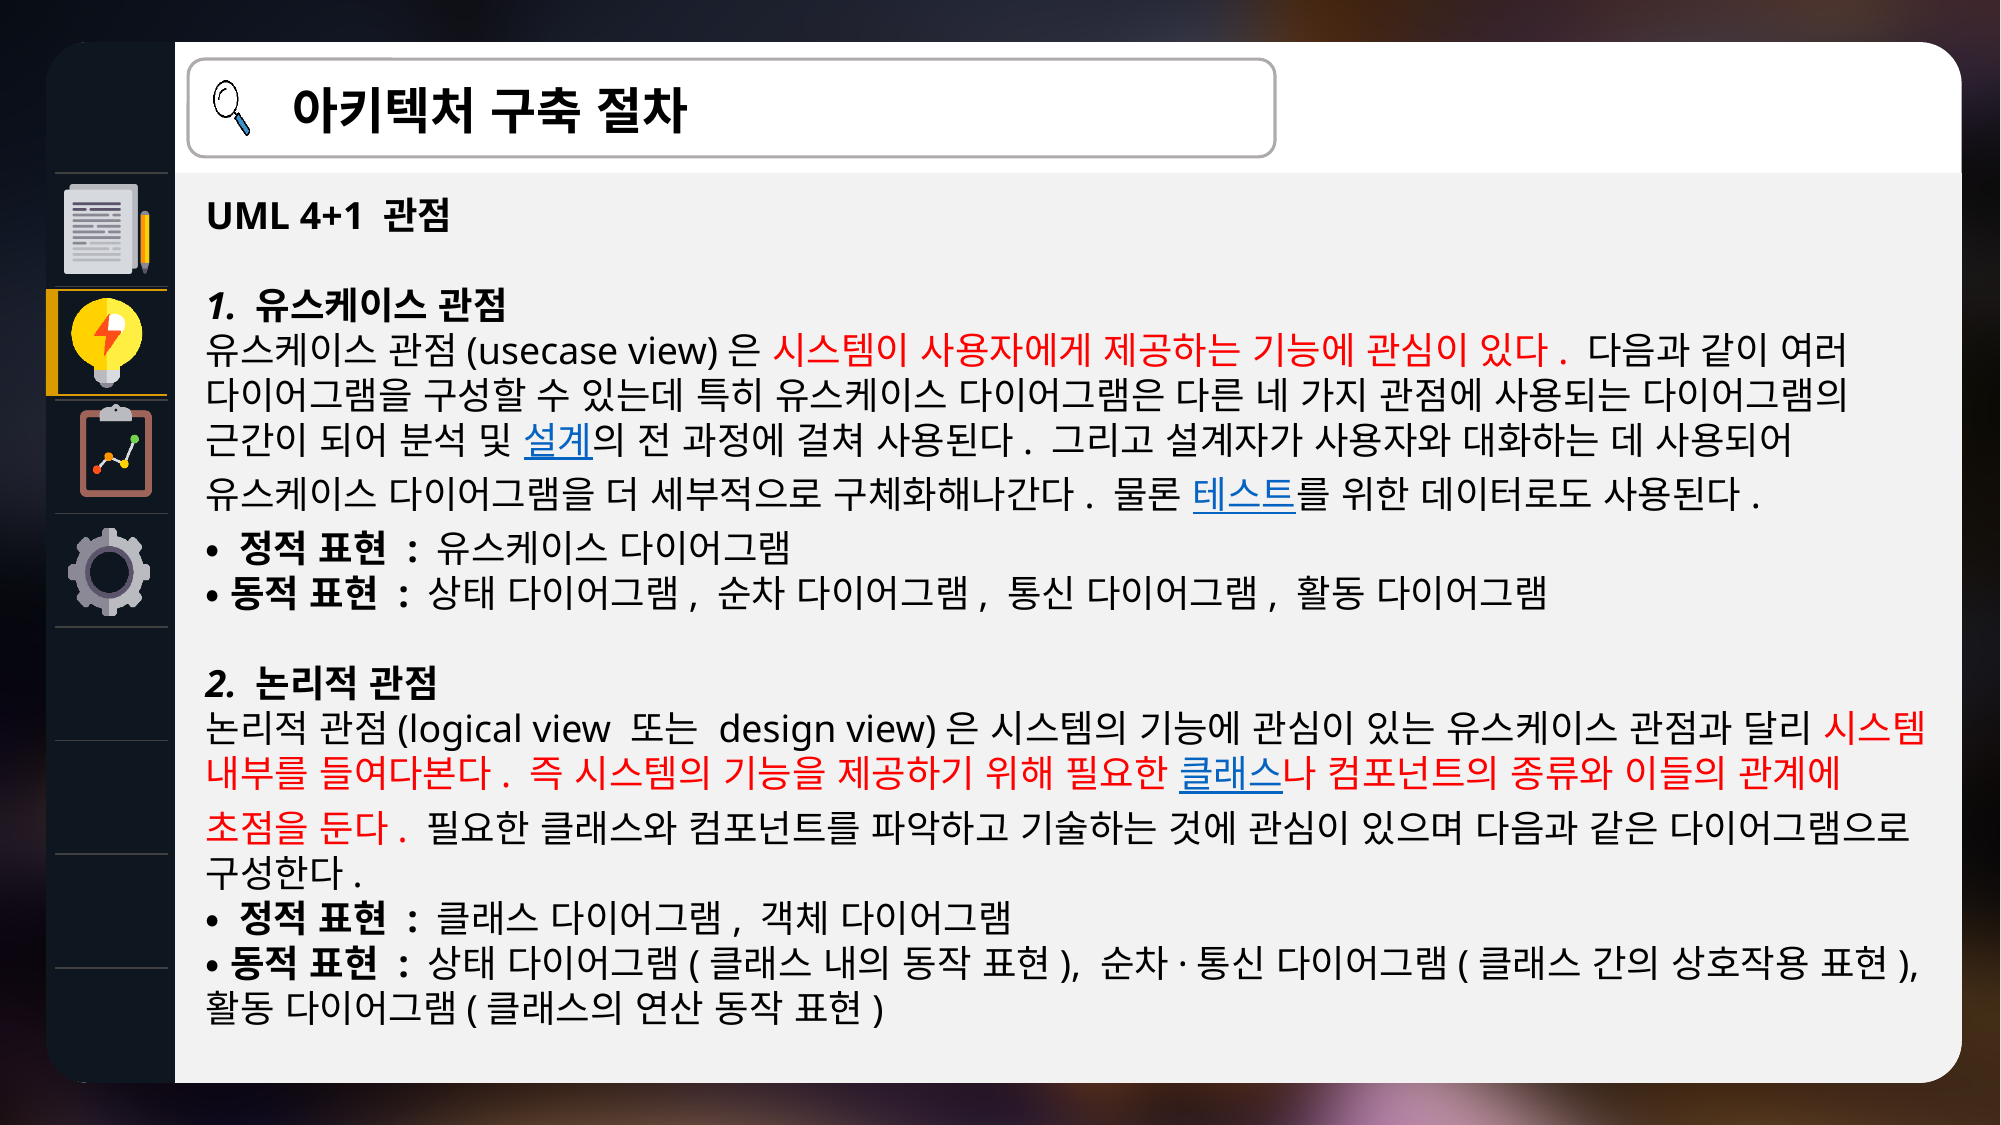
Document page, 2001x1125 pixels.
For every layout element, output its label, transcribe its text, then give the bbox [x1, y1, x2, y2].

text_box UML 4+1 관점 1. 유스케이스 관점 유스케이스 관점(usecase view)은 시스템이 사용자에게 제공하는 기능에 관심이 있다. 다음과 같이 여러 다이어그램을 구성할 수 있는데 특히 유스케이스 다이어그램은 다른 네 가지 관점에 사용되는 다이어그램의 근간이 되어 분석 및 설계의 전 과정에 걸쳐 사용된다. 그리고 설계자가 사용자와 대화하는 데 사용되어 유스케이스 다이어그램을 더 세부적으로 구체화해나간다. 물론 테스트를 위한 데이터로도 사용된다. • 정적 표현 : 유스케이스 다이어그램 • 동적 표현 : 상태 다이어그램, 순차 다이어그램, 통신 다이어그램, 활동 다이어그램 2. 논리적 관점 논리적 관점(logical view 또는 design view)은 시스템의 기능에 관심이 있는 유스케이스 관점과 달리 시스템 내부를 들여다본다. 즉 시스템의 기능을 제공하기 위해 필요한 클래스나 컴포넌트의 종류와 이들의 관계에 초점을 둔다. 필요한 클래스와 컴포넌트를 파악하고 기술하는 것에 관심이 있으며 다음과 같은 다이어그램으로 구성한다. • 정적 표현 : 클래스 다이어그램, 객체 다이어그램 • 동적 표현 : 상태 다이어그램(클래스 내의 동작 표현), 순차·통신 다이어그램(클래스 간의 상호작용 표현), 활동 다이어그램(클래스의 연산 동작 표현) [190, 184, 1965, 1038]
text_box [186, 58, 1277, 158]
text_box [45, 290, 167, 395]
text_box 아키텍처 구축 절차 [277, 72, 1266, 147]
picture [0, 0, 2001, 1125]
